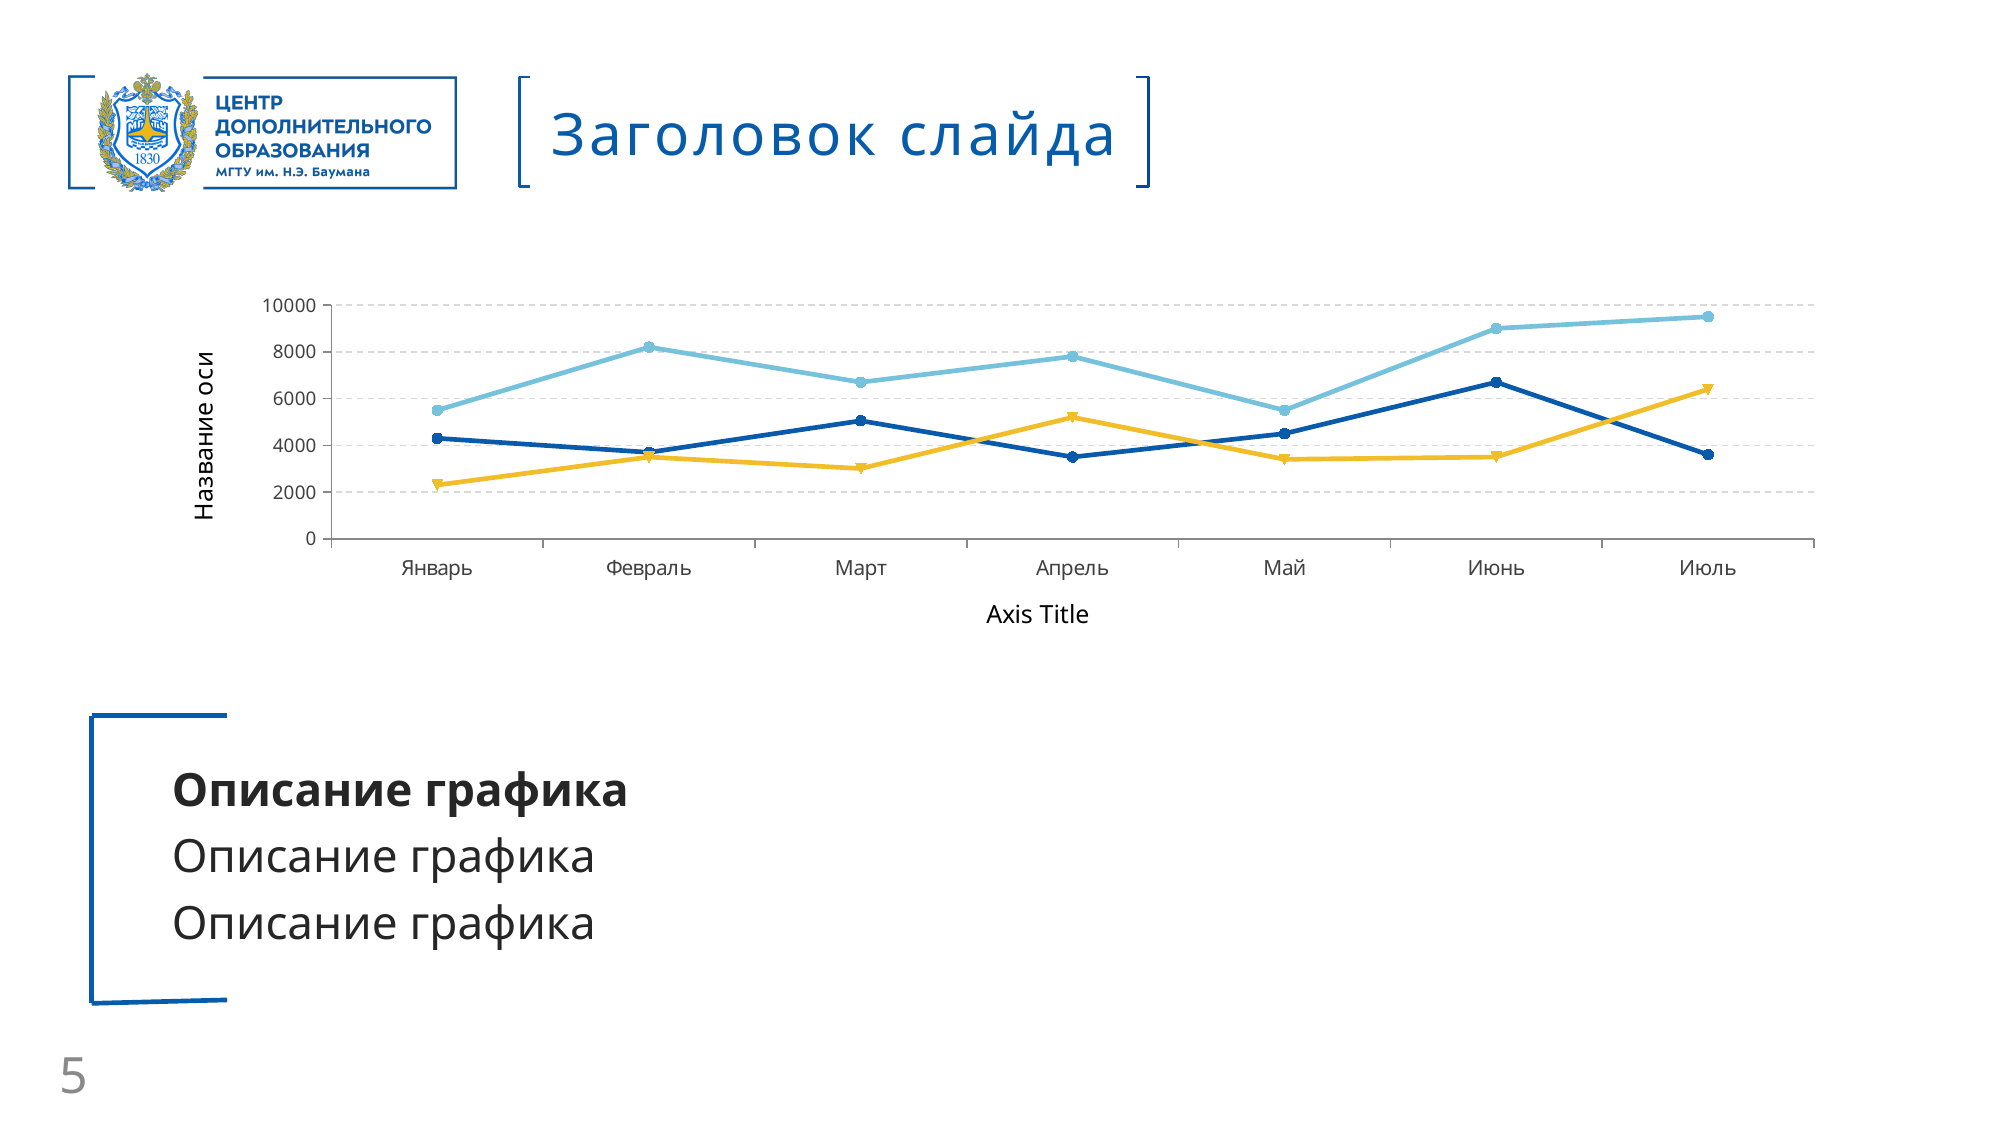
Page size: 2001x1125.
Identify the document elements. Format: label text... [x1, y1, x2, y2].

chart [151, 283, 1849, 664]
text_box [91, 999, 228, 1004]
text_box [519, 76, 1150, 187]
list Описание графика Описание графика Описание графика [159, 760, 1935, 960]
picture [68, 73, 457, 192]
slide_number 5 [44, 1055, 139, 1101]
